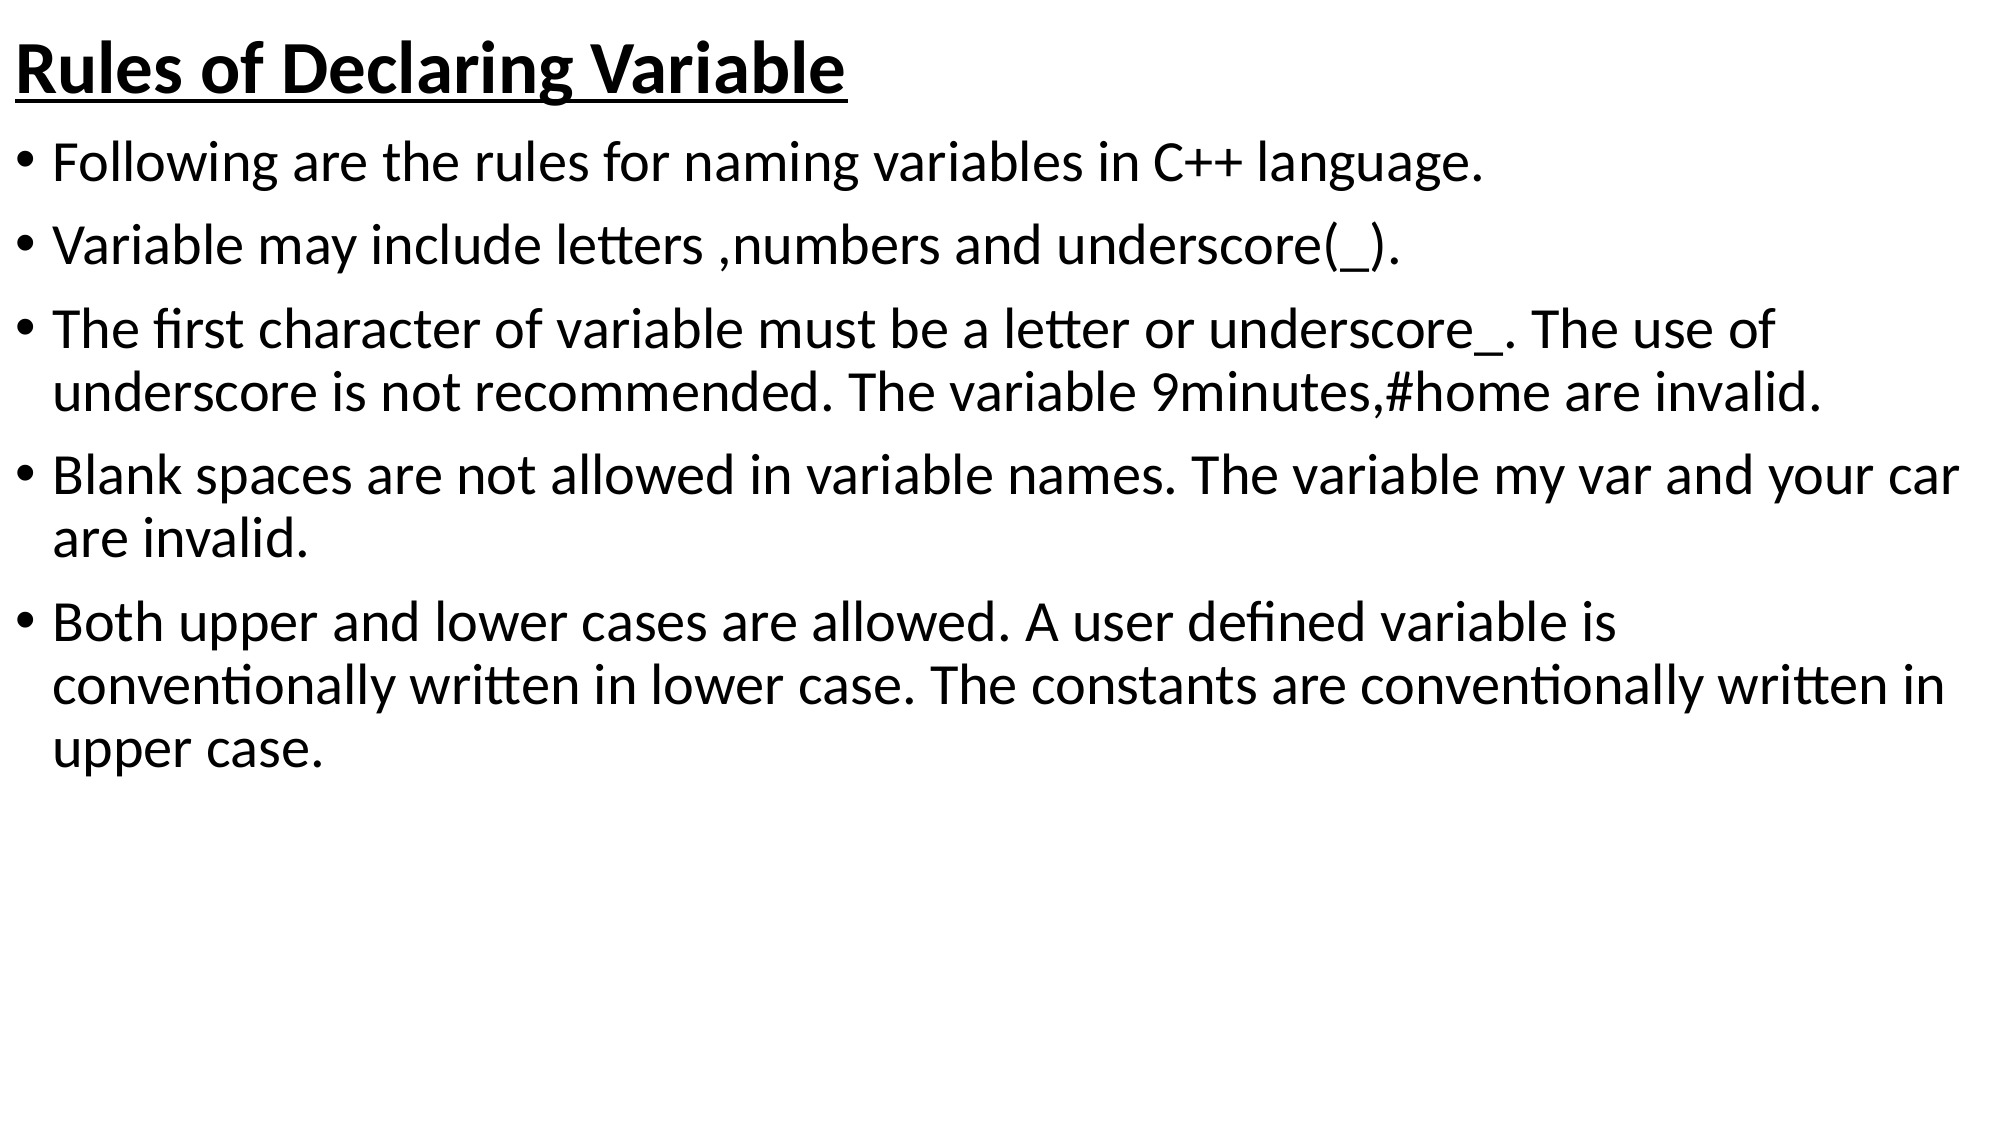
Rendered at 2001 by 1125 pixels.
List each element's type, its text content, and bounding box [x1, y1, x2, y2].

list Rules of Declaring Variable Following are the rules for naming variables in C++ language. Variable may include letters ,numbers and underscore(_). The first character of variable must be a letter or underscore_. The use of underscore is not recommended. The variable 9minutes,#home are invalid. Blank spaces are not allowed in variable names. The variable my var and your car are invalid. Both upper and lower cases are allowed. A user defined variable is conventionally written in lower case. The constants are conventionally written in upper case. [0, 21, 1982, 1105]
